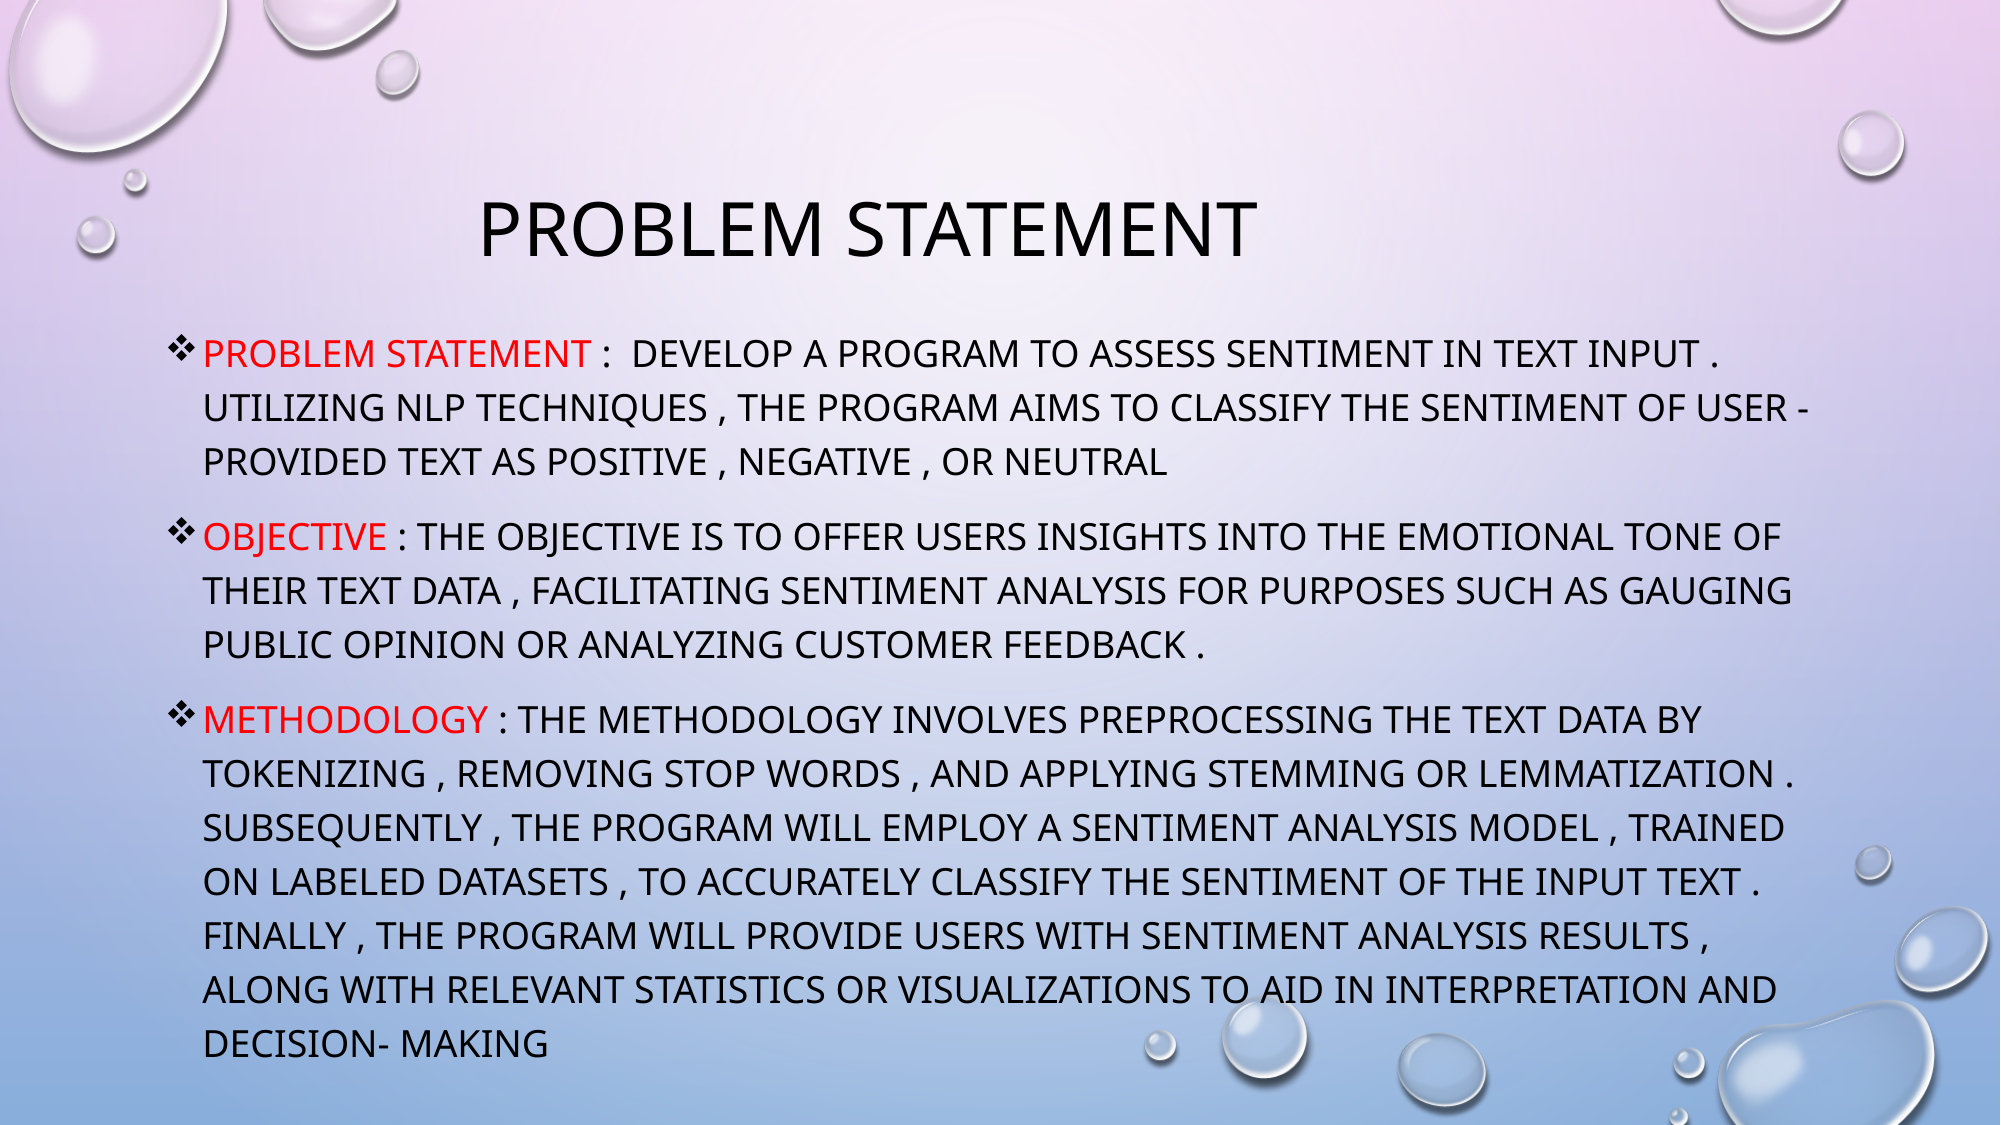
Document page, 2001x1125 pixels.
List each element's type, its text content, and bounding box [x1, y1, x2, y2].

title Problem statement [149, 101, 1607, 313]
picture [0, 0, 2000, 1125]
list Problem Statement : Develop a program to assess sentiment in text input . Utilizing NLP techniques , the program aims to classify the sentiment of user - provided text as positive , negative , or neutral Objective : The objective is to offer users insights into the emotional tone of their text data , facilitating sentiment analysis for purposes such as gauging public opinion or analyzing customer feedback . Methodology : The methodology involves preprocessing the text data by tokenizing , removing stop words , and applying stemming or lemmatization . Subsequently , the program will employ a sentiment analysis model , trained on labeled datasets , to accurately classify the sentiment of the input text . Finally , the program will provide users with sentiment analysis results , along with relevant statistics or visualizations to aid in interpretation and decision- making . [149, 313, 1850, 1024]
